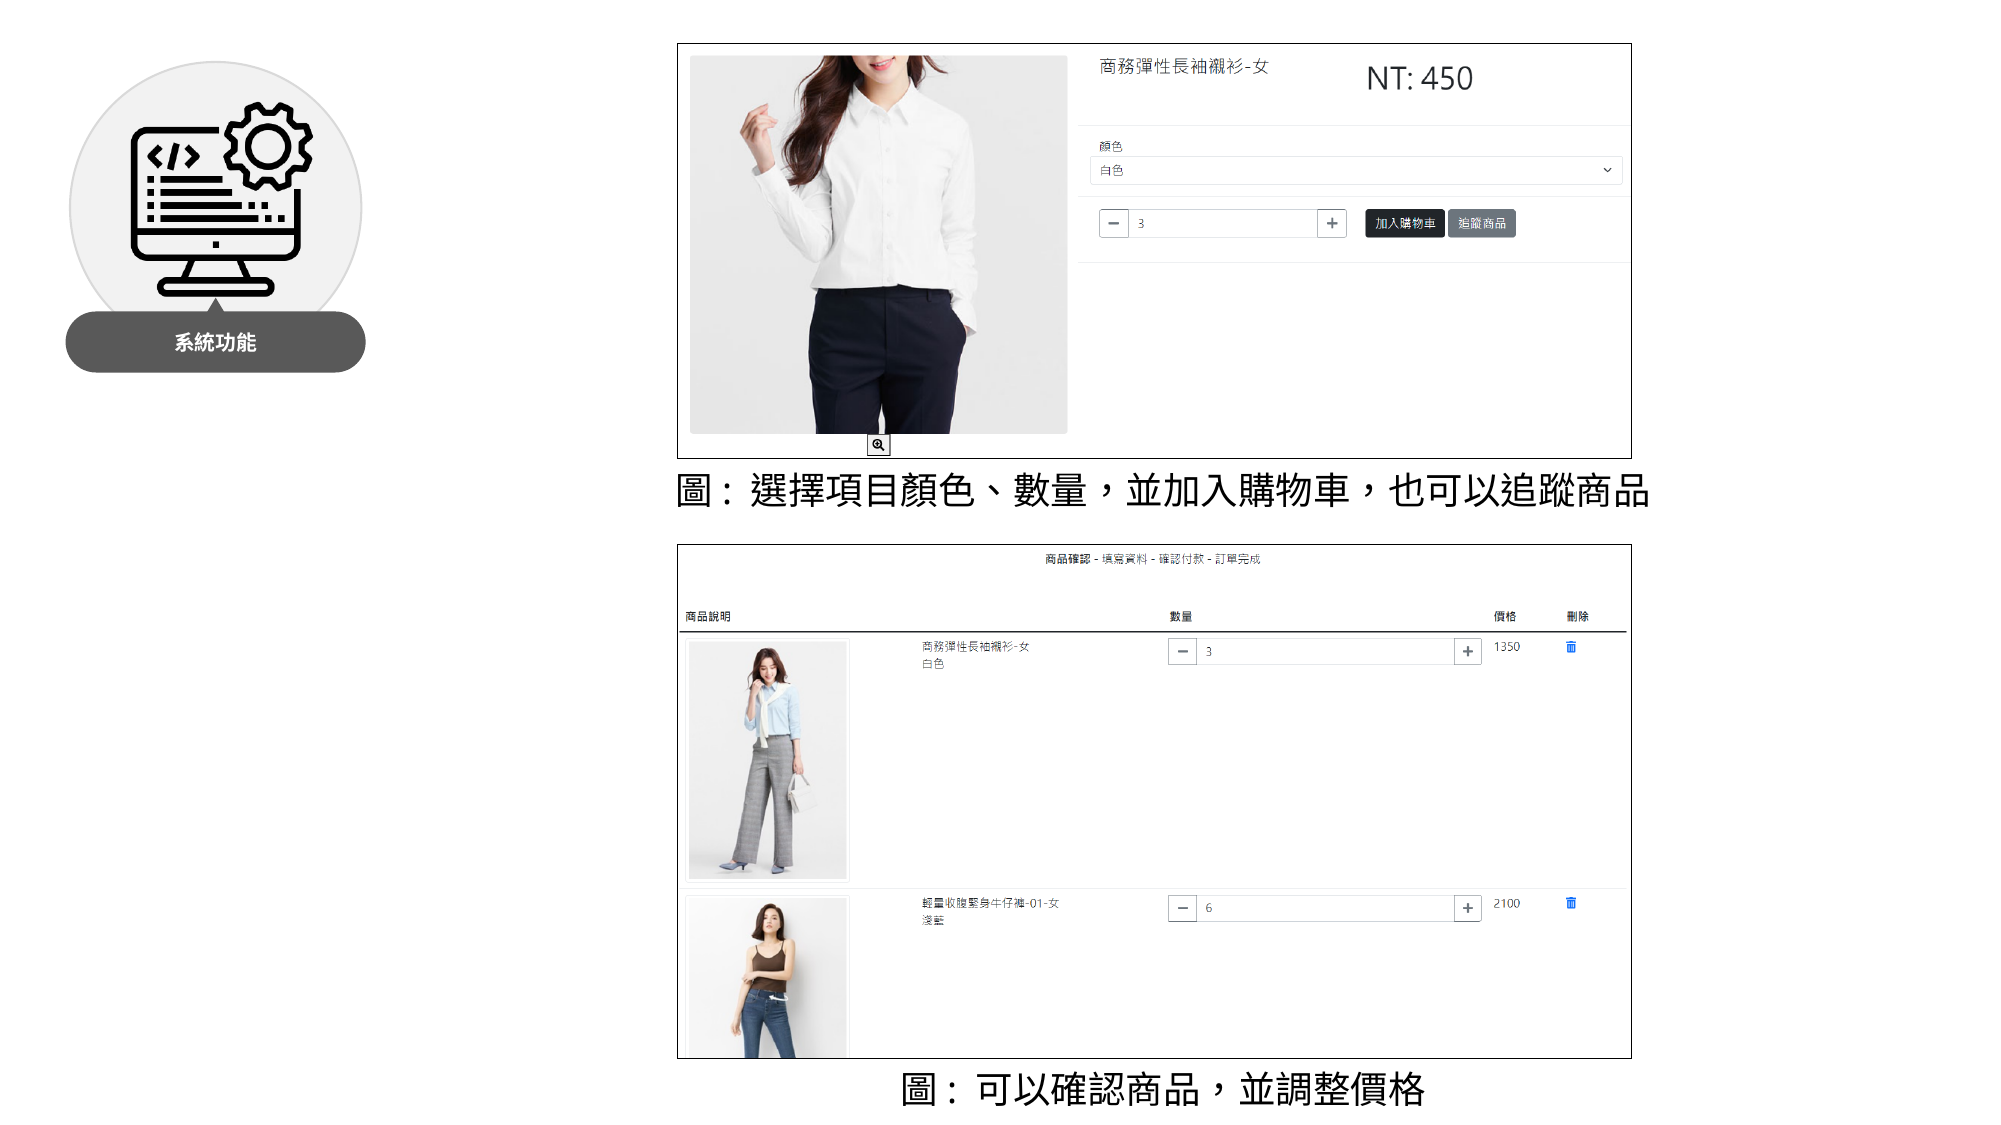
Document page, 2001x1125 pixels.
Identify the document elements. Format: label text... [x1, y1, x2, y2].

picture [677, 43, 1632, 459]
text_box 圖: 可以確認商品，並調整價格 [885, 1059, 1441, 1118]
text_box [65, 61, 366, 373]
picture [677, 544, 1632, 1059]
text_box 圖: 選擇項目顏色、數量，並加入購物車，也可以追蹤商品 [660, 460, 1666, 520]
